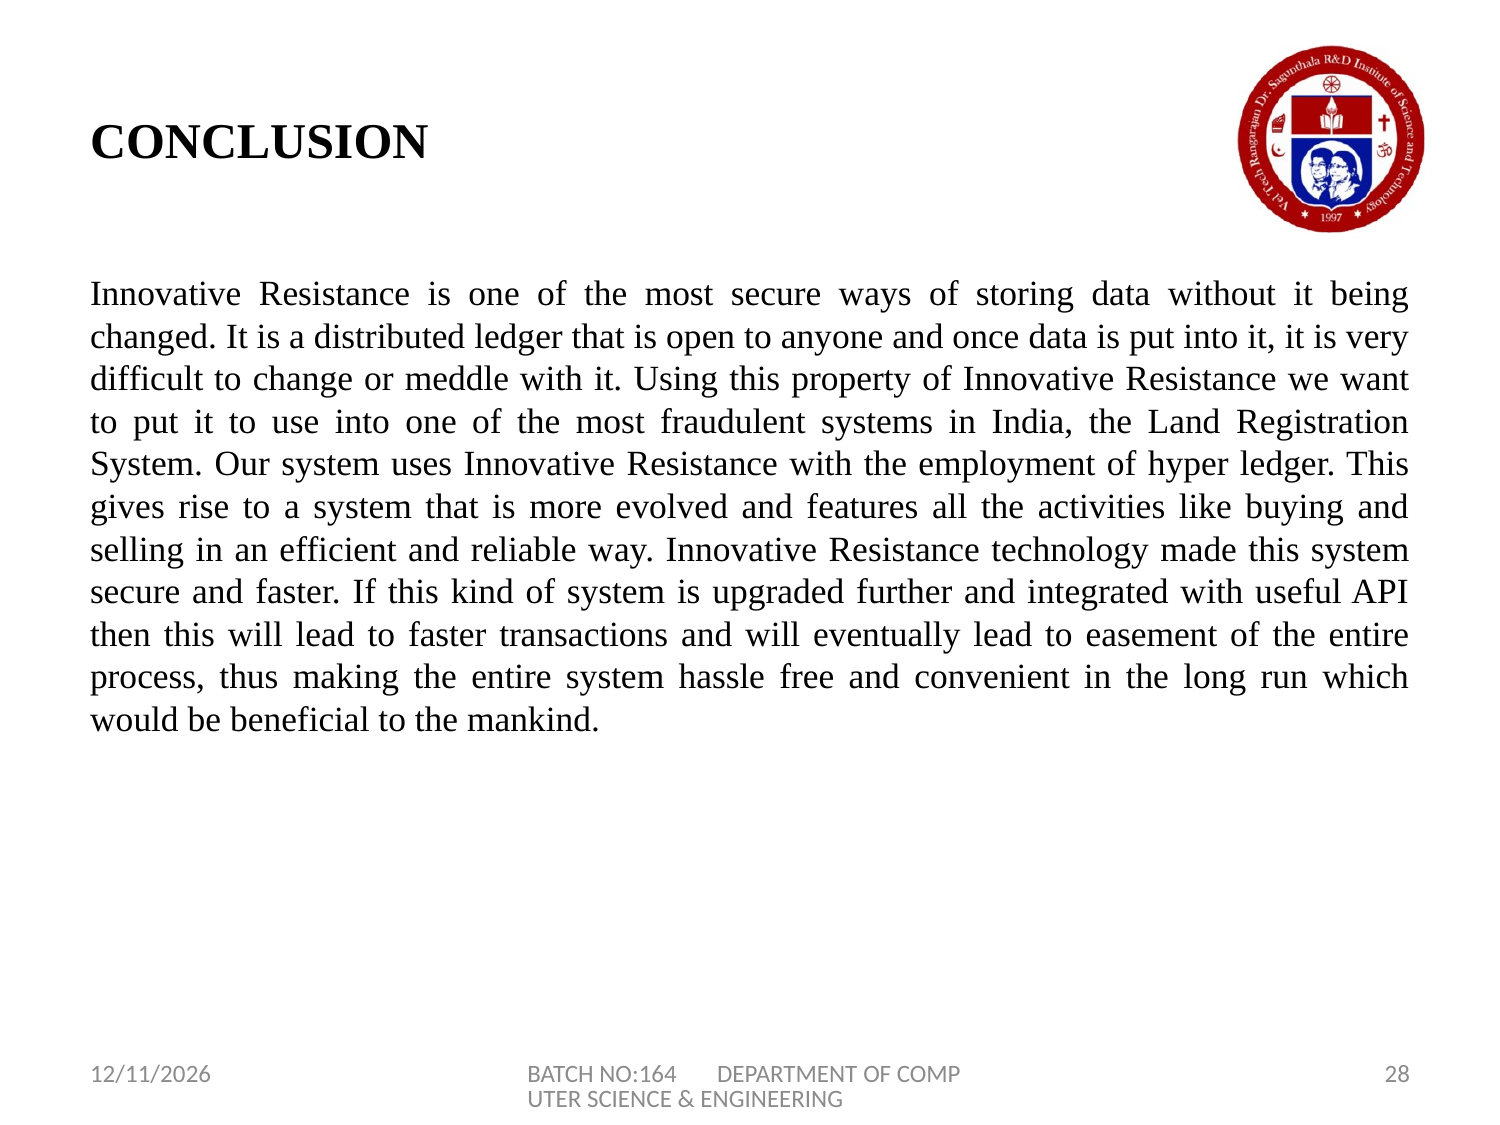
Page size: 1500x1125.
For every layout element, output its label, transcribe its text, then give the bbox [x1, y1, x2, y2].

slide_number 28 [1074, 1042, 1425, 1103]
list Innovative Resistance is one of the most secure ways of storing data without it being changed. It is a distributed ledger that is open to anyone and once data is put into it, it is very difficult to change or meddle with it. Using this property of Innovative Resistance we want to put it to use into one of the most fraudulent systems in India, the Land Registration System. Our system uses Innovative Resistance with the employment of hyper ledger. This gives rise to a system that is more evolved and features all the activities like buying and selling in an efficient and reliable way. Innovative Resistance technology made this system secure and faster. If this kind of system is upgraded further and integrated with useful API then this will lead to faster transactions and will eventually lead to easement of the entire process, thus making the entire system hassle free and convenient in the long run which would be beneficial to the mankind. [75, 262, 1425, 1005]
footer BATCH NO:164 DEPARTMENT OF COMPUTER SCIENCE & ENGINEERING [512, 1042, 988, 1103]
title CONCLUSION [75, 45, 1425, 233]
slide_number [75, 1042, 425, 1103]
